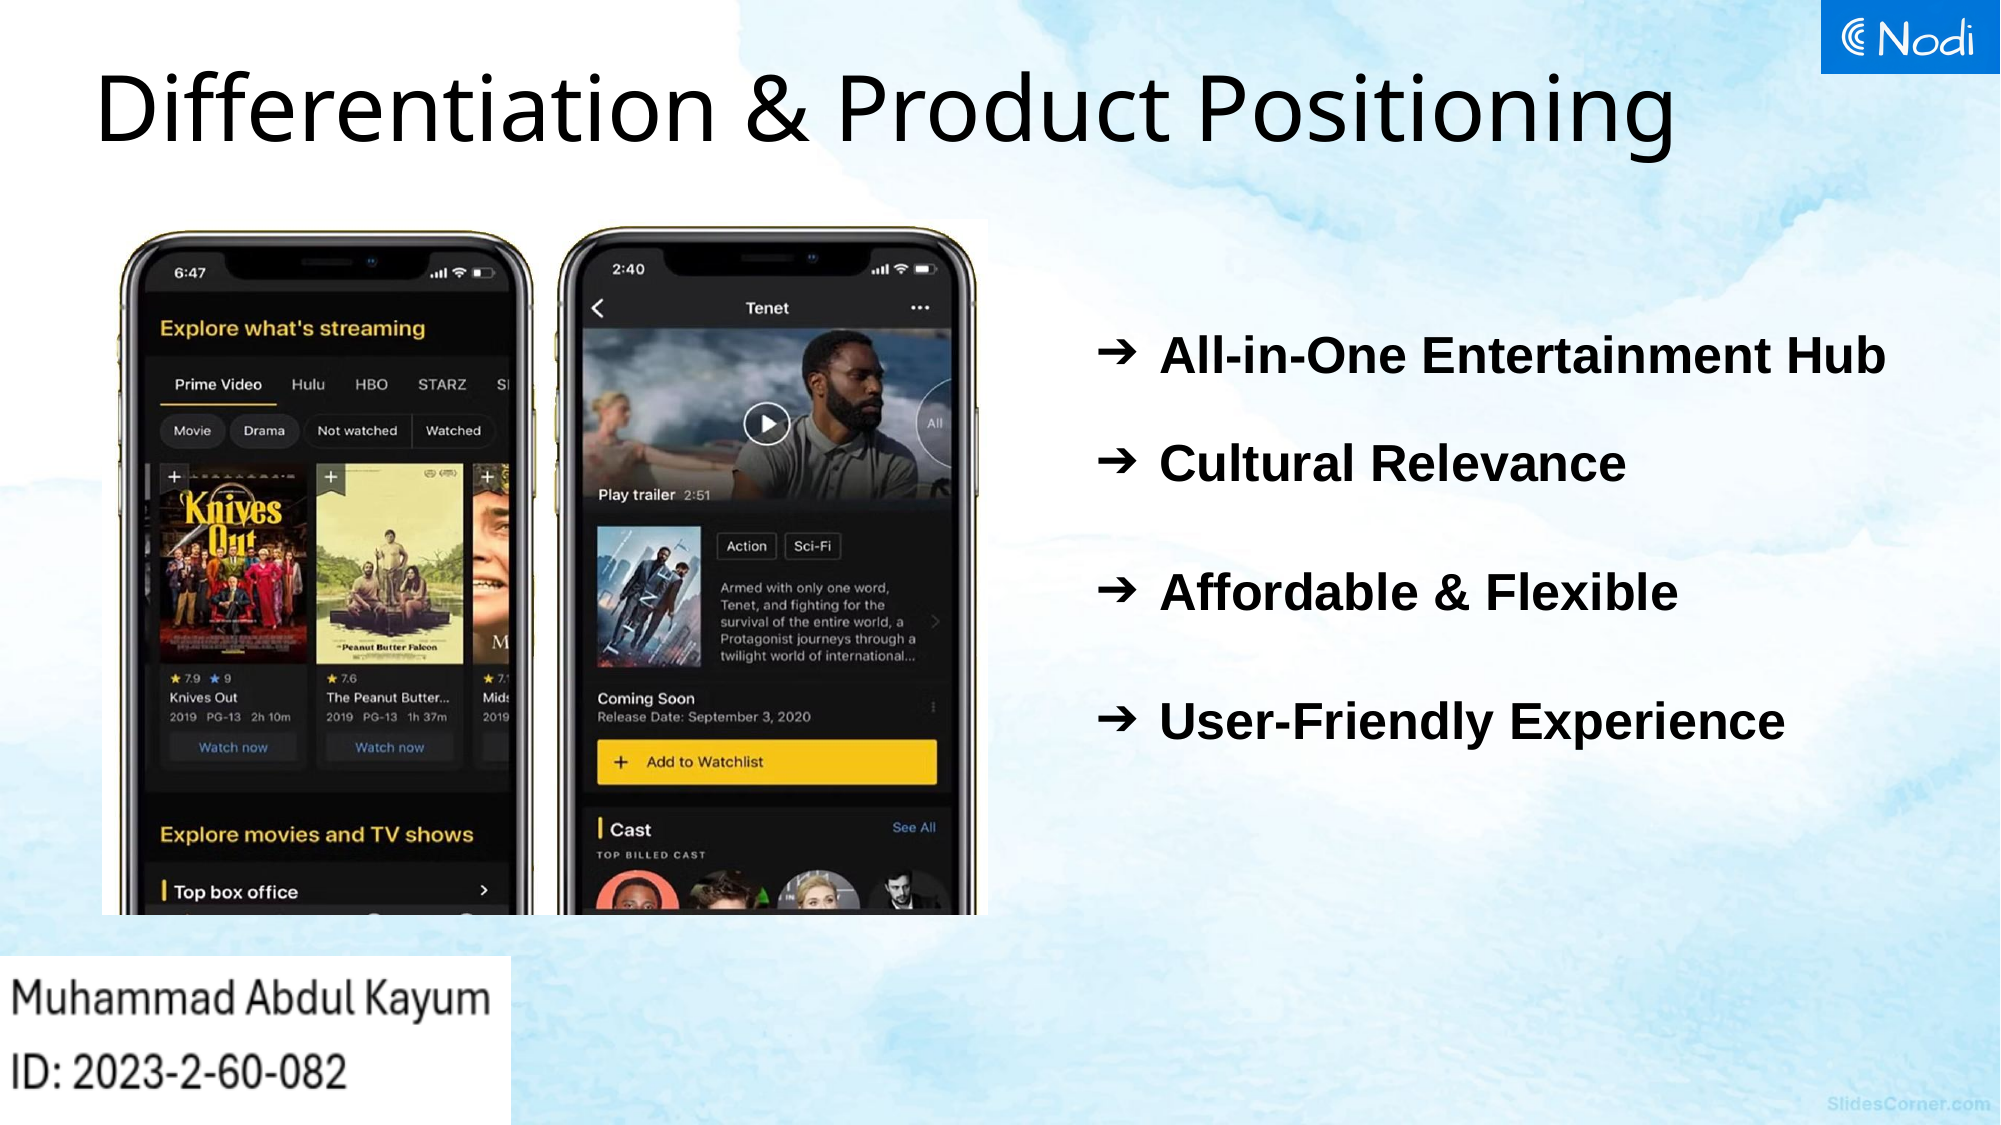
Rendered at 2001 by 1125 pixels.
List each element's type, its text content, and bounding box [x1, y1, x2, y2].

picture [0, 0, 2001, 1125]
list All-in-One Entertainment Hub Cultural Relevance Affordable & Flexible User-Friendly Experience [1069, 331, 1910, 864]
title Differentiation & Product Positioning [78, 45, 1804, 178]
